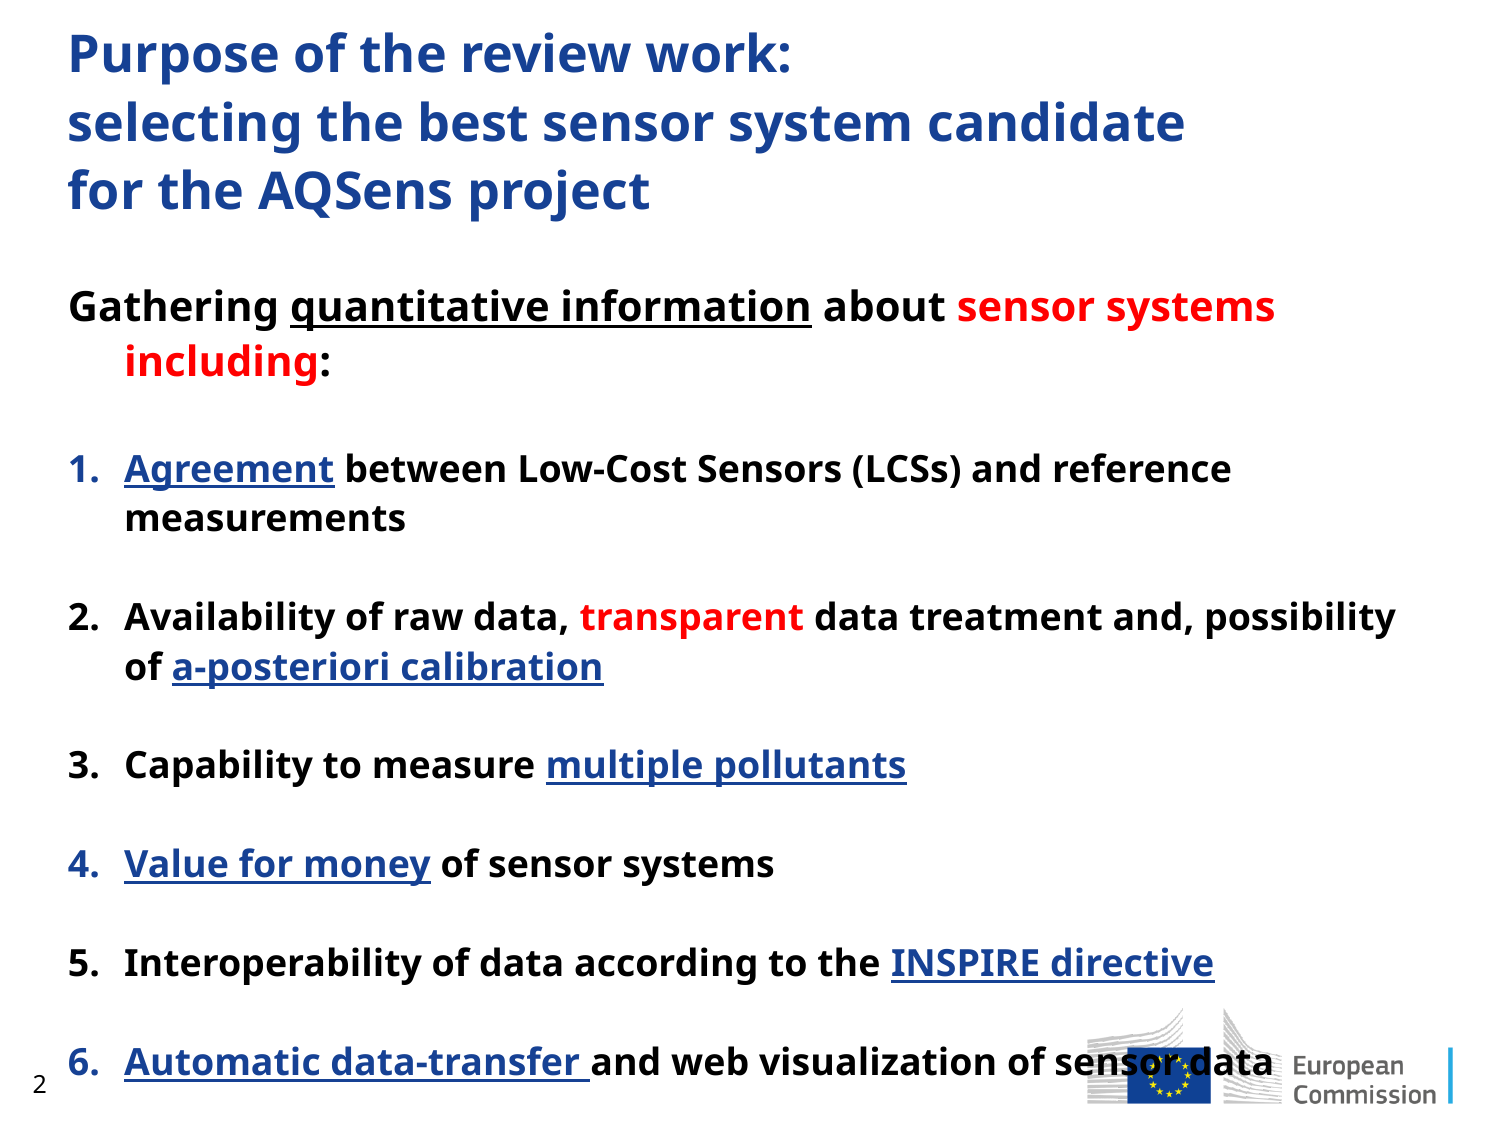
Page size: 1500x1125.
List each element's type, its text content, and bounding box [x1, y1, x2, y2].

text_box Purpose of the review work: selecting the best sensor system candidate for the AQSens project Gathering quantitative information about sensor systems including: Agreement between Low-Cost Sensors (LCSs) and reference measurements Availability of raw data, transparent data treatment and, possibility of a-posteriori calibration Capability to measure multiple pollutants Value for money of sensor systems Interoperability of data according to the INSPIRE directive Automatic data-transfer and web visualization of sensor data [53, 6, 1436, 1091]
picture [1057, 993, 1483, 1118]
